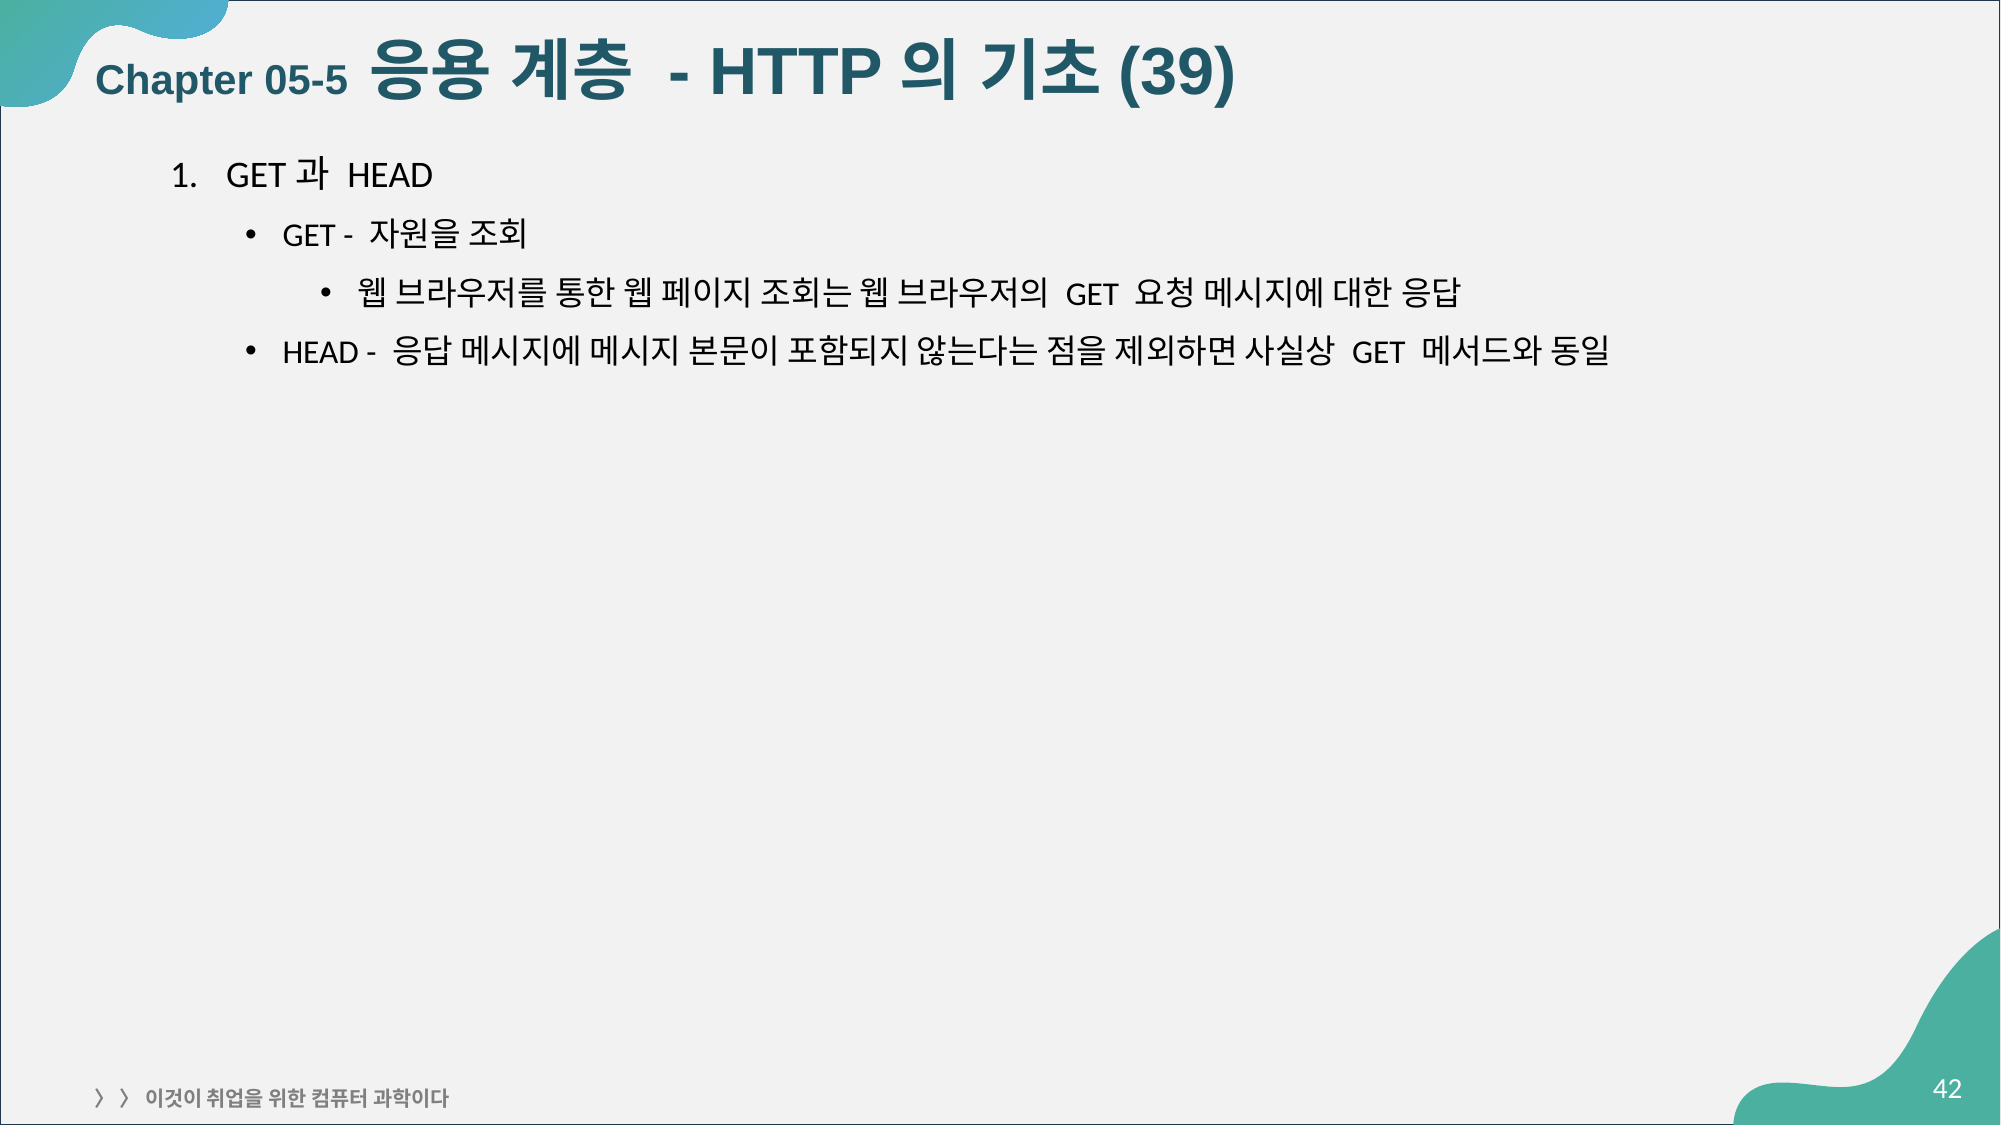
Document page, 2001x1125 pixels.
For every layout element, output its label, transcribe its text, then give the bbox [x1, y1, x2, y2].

title Chapter 05-5 응용 계층 - HTTP의 기초(39) [79, 17, 1931, 128]
footer 〉 〉 이것이 취업을 위한 컴퓨터 과학이다 [79, 1078, 755, 1114]
list GET과 HEAD GET - 자원을 조회 웹 브라우저를 통한 웹 페이지 조회는 웹 브라우저의 GET 요청 메시지에 대한 응답 HEAD - 응답 메시지에 메시지 본문이 포함되지 않는다는 점을 제외하면 사실상 GET 메서드와 동일 [79, 133, 1931, 1035]
slide_number ‹#› [1917, 1061, 1984, 1122]
